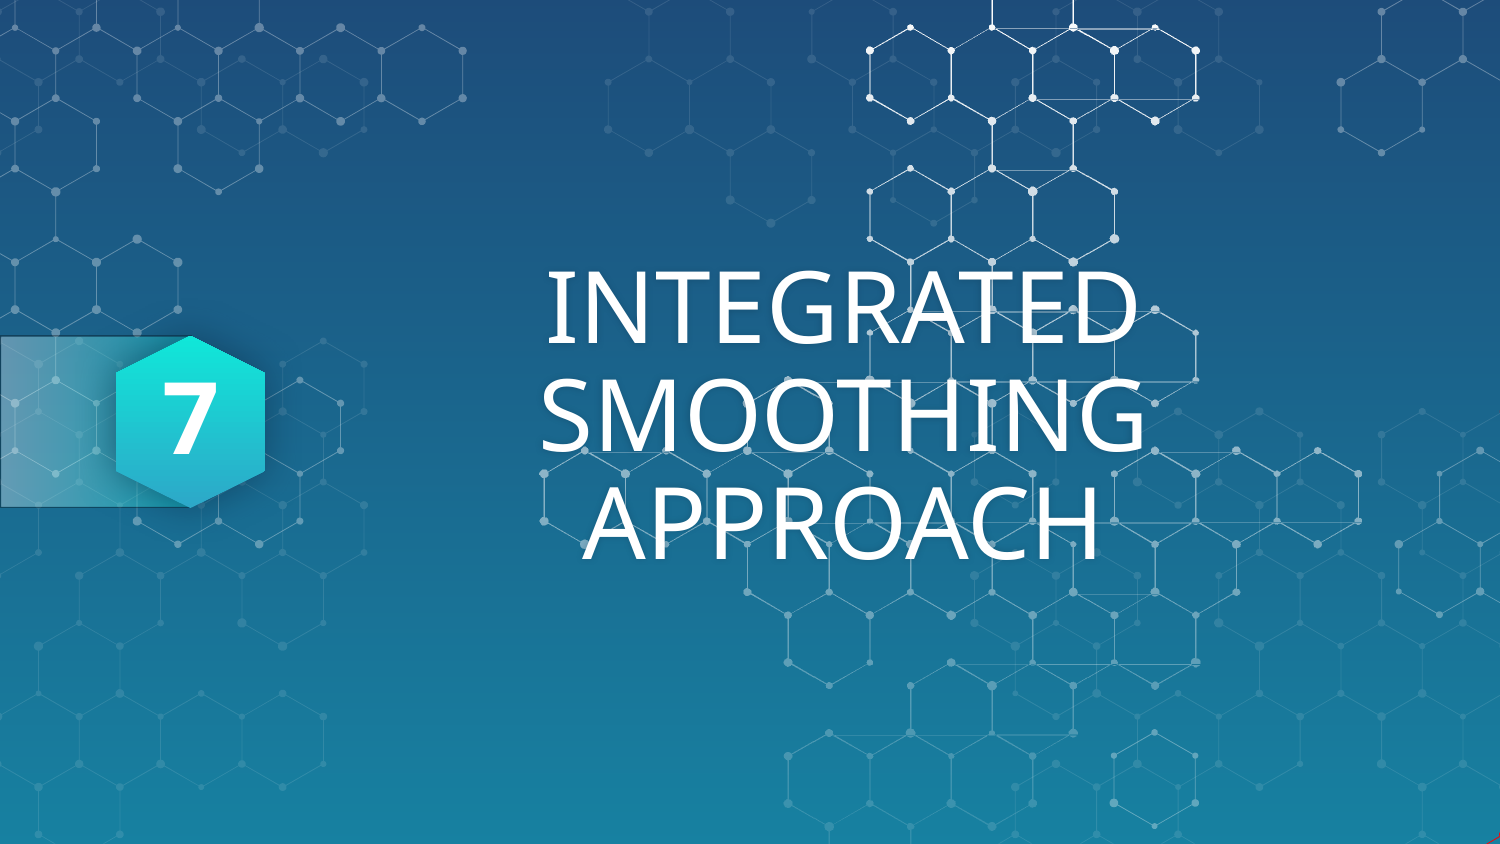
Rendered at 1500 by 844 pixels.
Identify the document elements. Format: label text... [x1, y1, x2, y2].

title INTEGRATED SMOOTHING APPROACH [265, 371, 1423, 582]
text_box 7 [116, 335, 266, 509]
